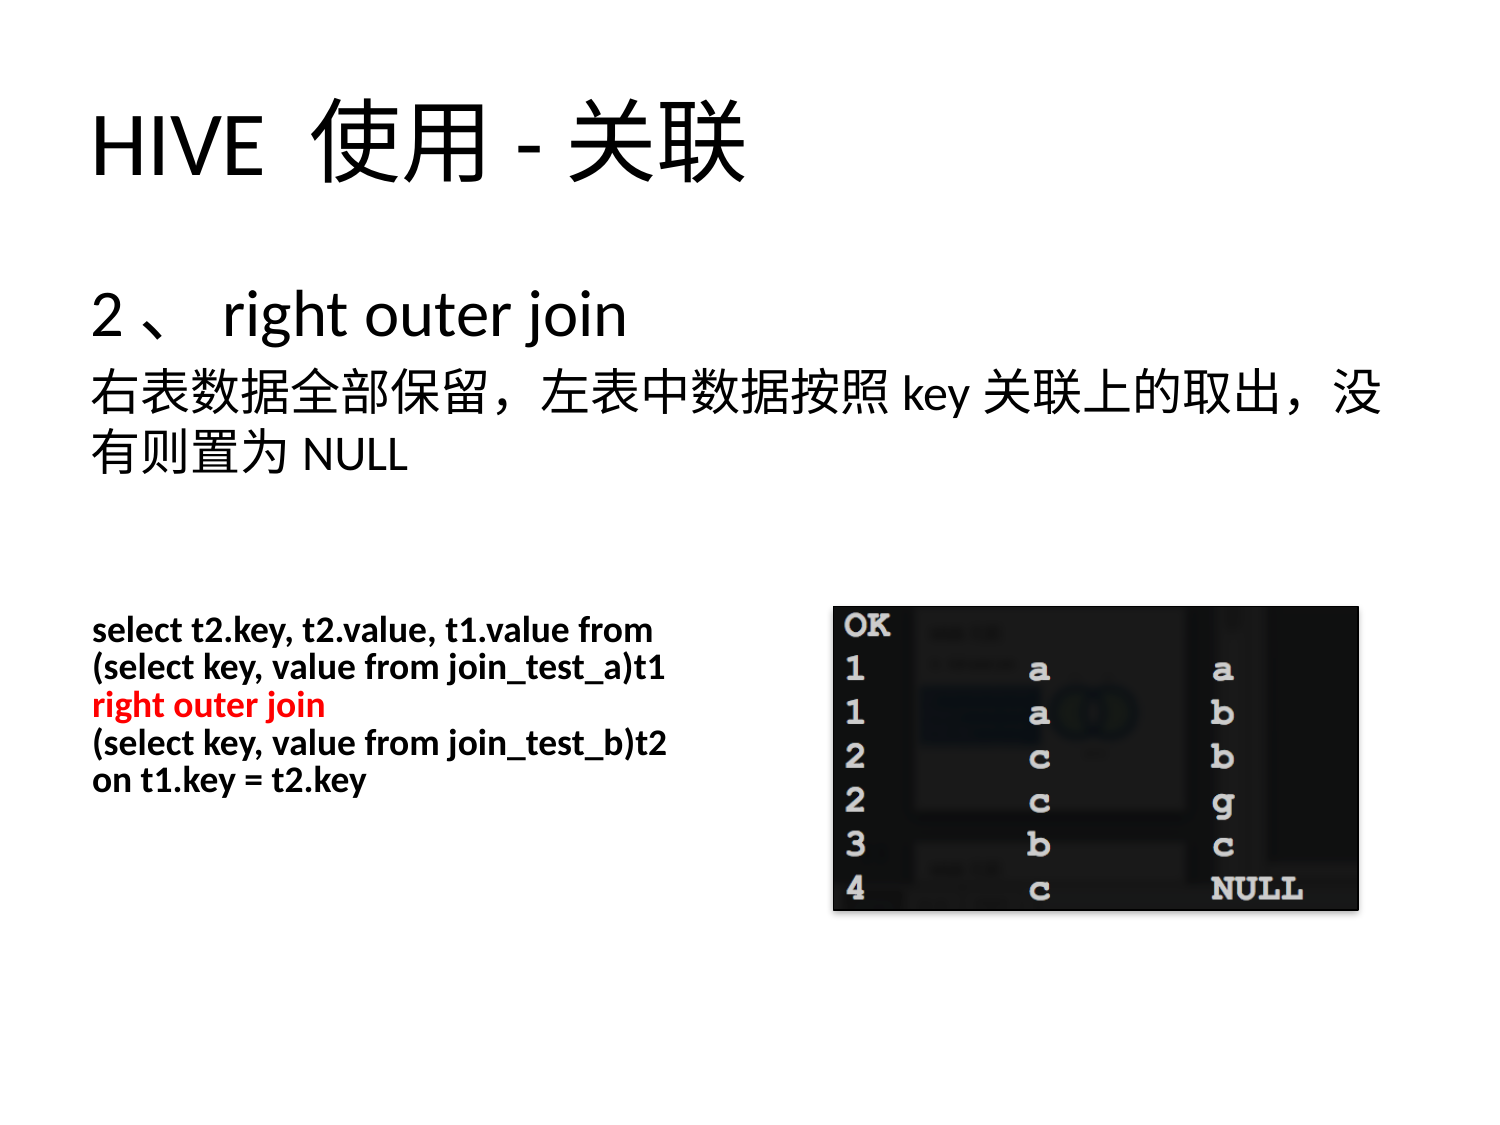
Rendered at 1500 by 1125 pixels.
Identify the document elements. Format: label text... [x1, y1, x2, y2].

table_header select t2.key, t2.value, t1.value from (select key, value from join_test_a)t1 right outer join (select key, value from join_test_b)t2 on t1.key = t2.key [78, 607, 745, 928]
picture [834, 607, 1358, 910]
list 2、right outer join 右表数据全部保留，左表中数据按照key关联上的取出，没有则置为NULL [75, 262, 1425, 1005]
title HIVE 使用-关联 [75, 45, 1425, 233]
